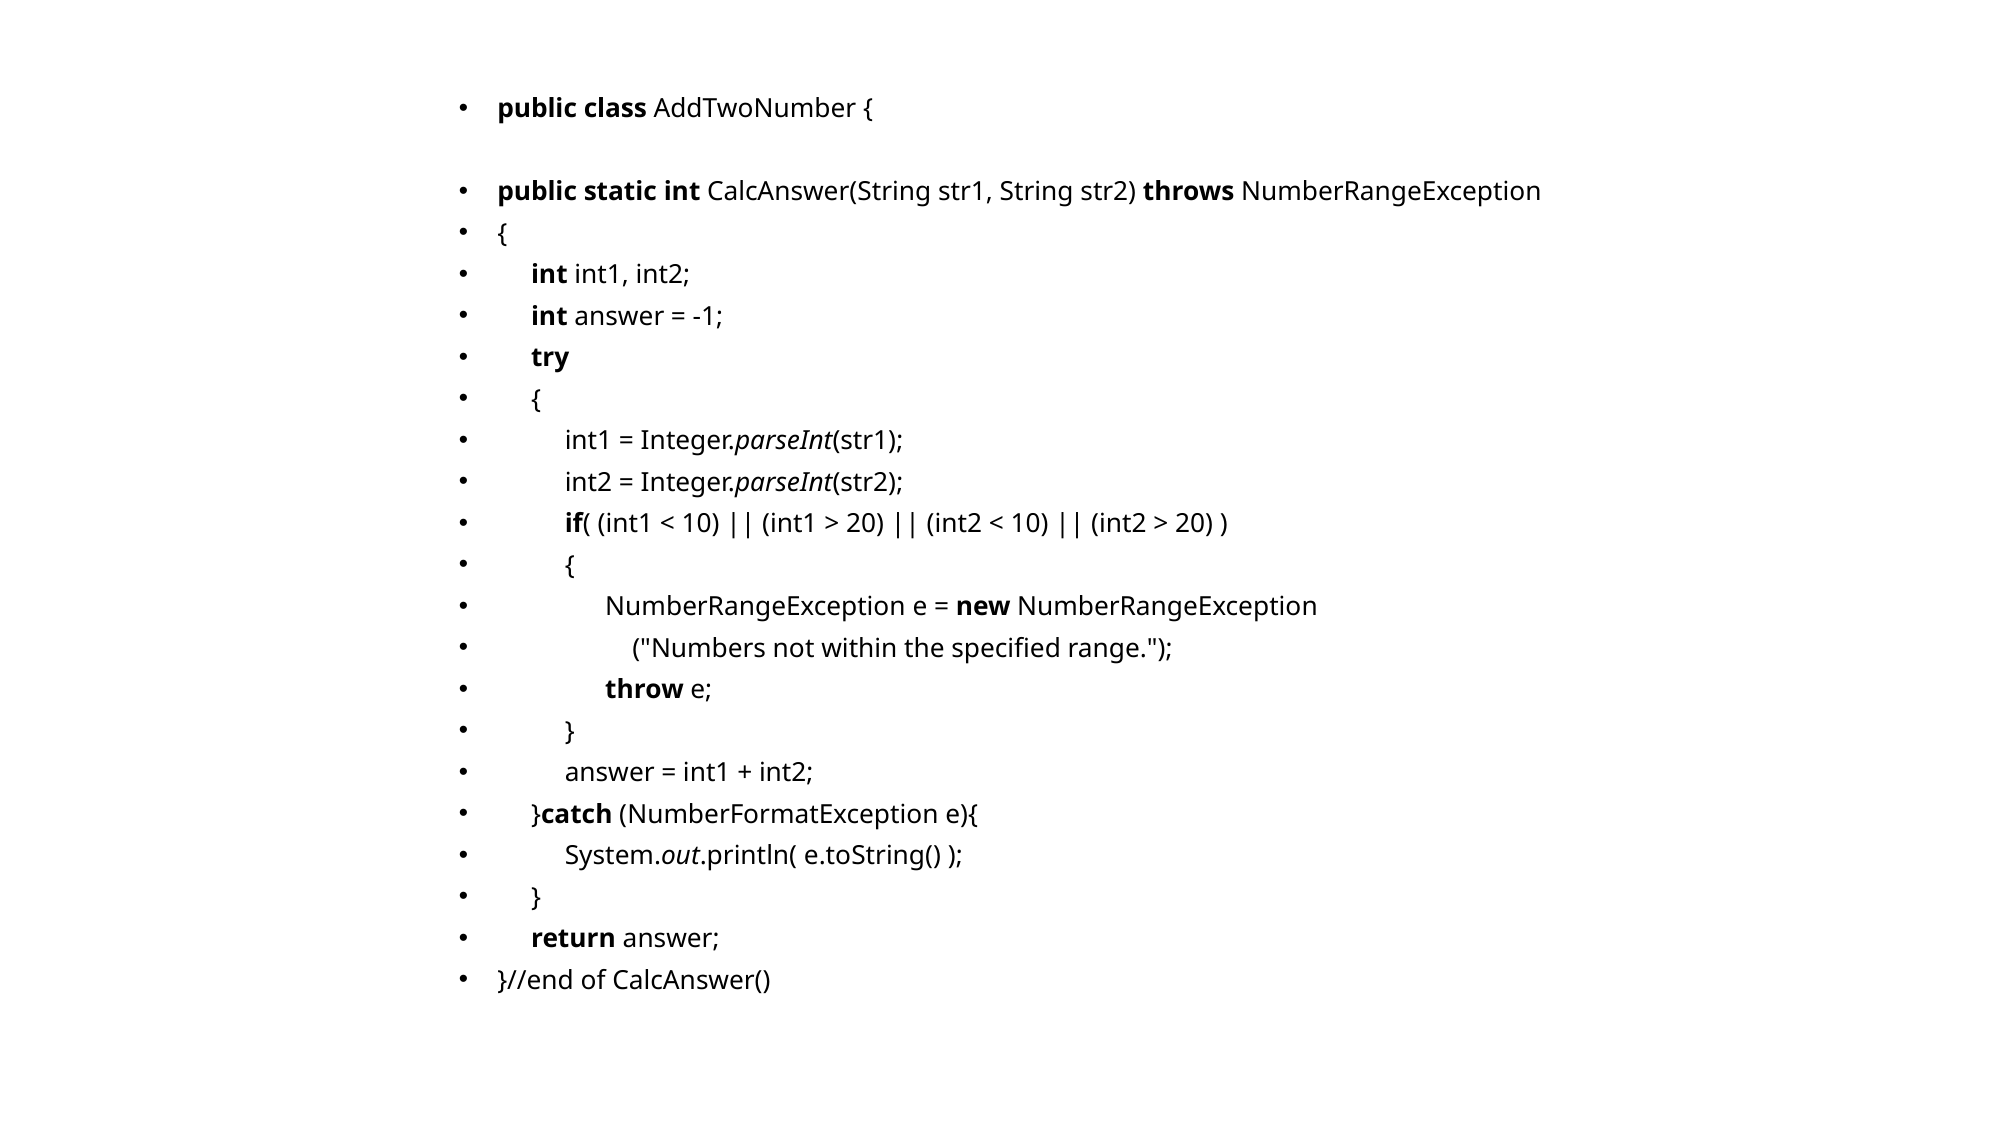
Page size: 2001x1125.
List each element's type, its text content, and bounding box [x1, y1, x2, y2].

list public class AddTwoNumber { public static int CalcAnswer(String str1, String str2) throws NumberRangeException { int int1, int2; int answer = -1; try { int1 = Integer.parseInt(str1); int2 = Integer.parseInt(str2); if( (int1 < 10) || (int1 > 20) || (int2 < 10) || (int2 > 20) ) { NumberRangeException e = new NumberRangeException ("Numbers not within the specified range."); throw e; } answer = int1 + int2; }catch (NumberFormatException e){ System.out.println( e.toString() ); } return answer; }//end of CalcAnswer() [444, 90, 1719, 1006]
